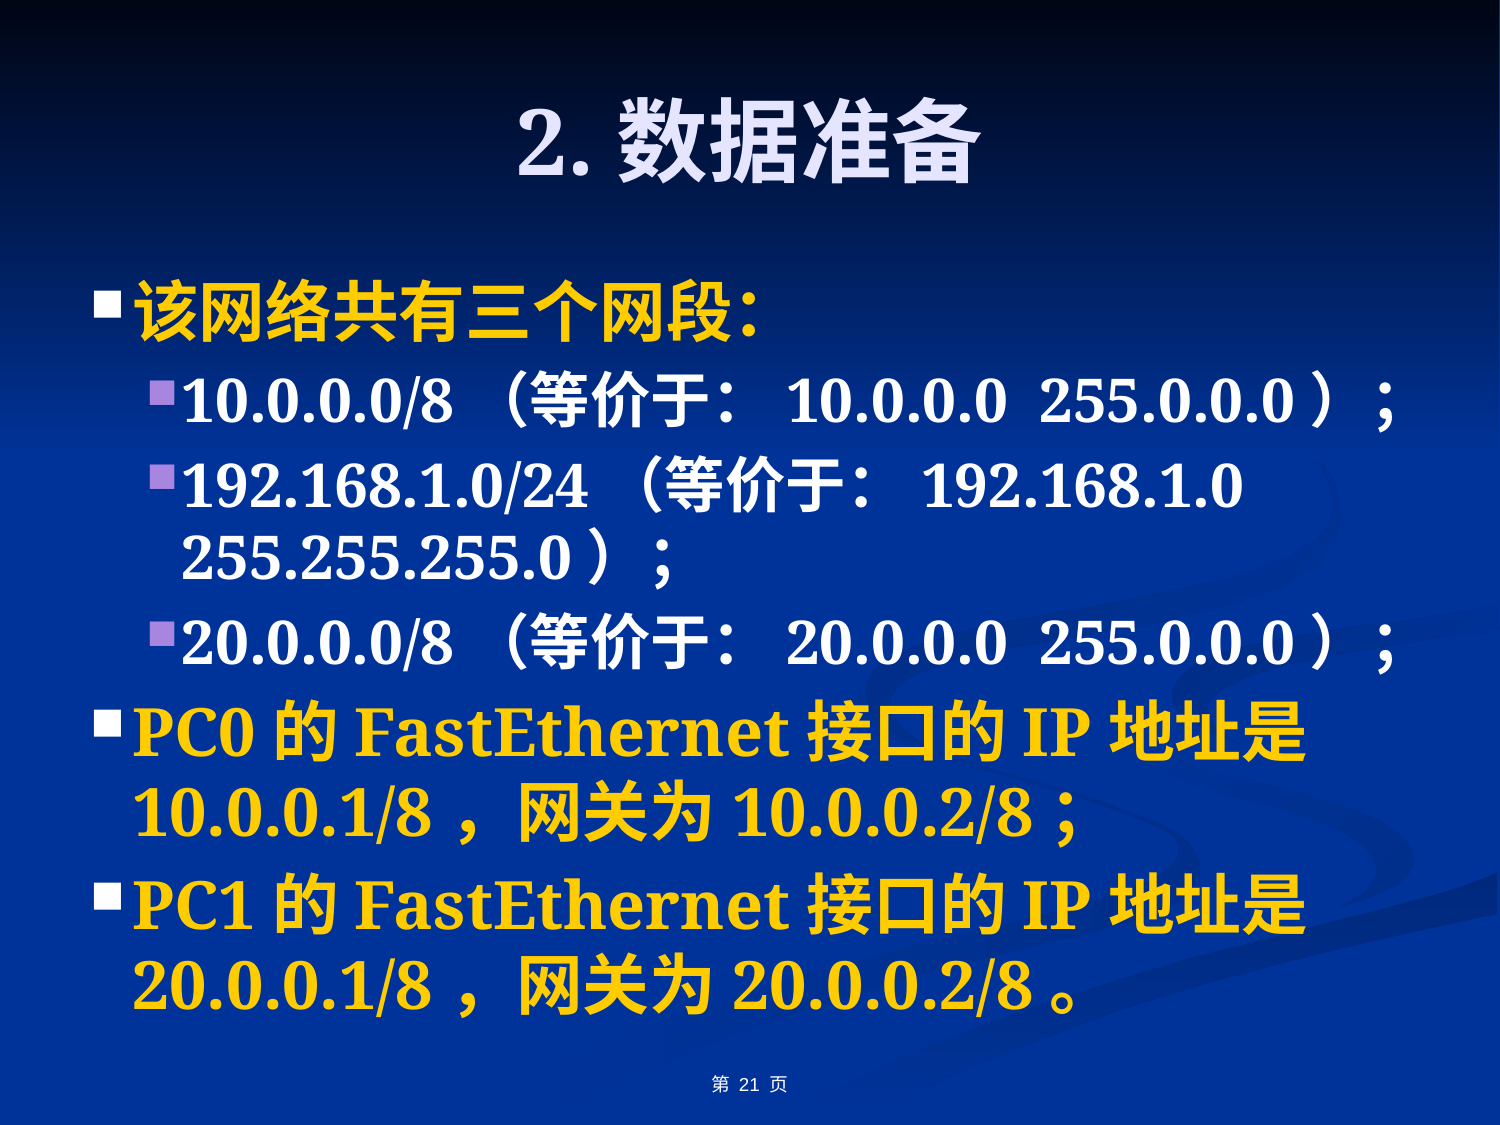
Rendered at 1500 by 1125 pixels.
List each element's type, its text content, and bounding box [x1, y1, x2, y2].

footer 第 21 页 [512, 1025, 988, 1104]
title 2.数据准备 [75, 45, 1425, 233]
list 该网络共有三个网段： 10.0.0.0/8（等价于：10.0.0.0 255.0.0.0）； 192.168.1.0/24（等价于：192.168.1.0 255.255.255.0）； 20.0.0.0/8（等价于：20.0.0.0 255.0.0.0）； PC0的FastEthernet接口的IP地址是10.0.0.1/8，网关为10.0.0.2/8； PC1的FastEthernet接口的IP地址是20.0.0.1/8，网关为20.0.0.2/8。 [75, 262, 1425, 1005]
